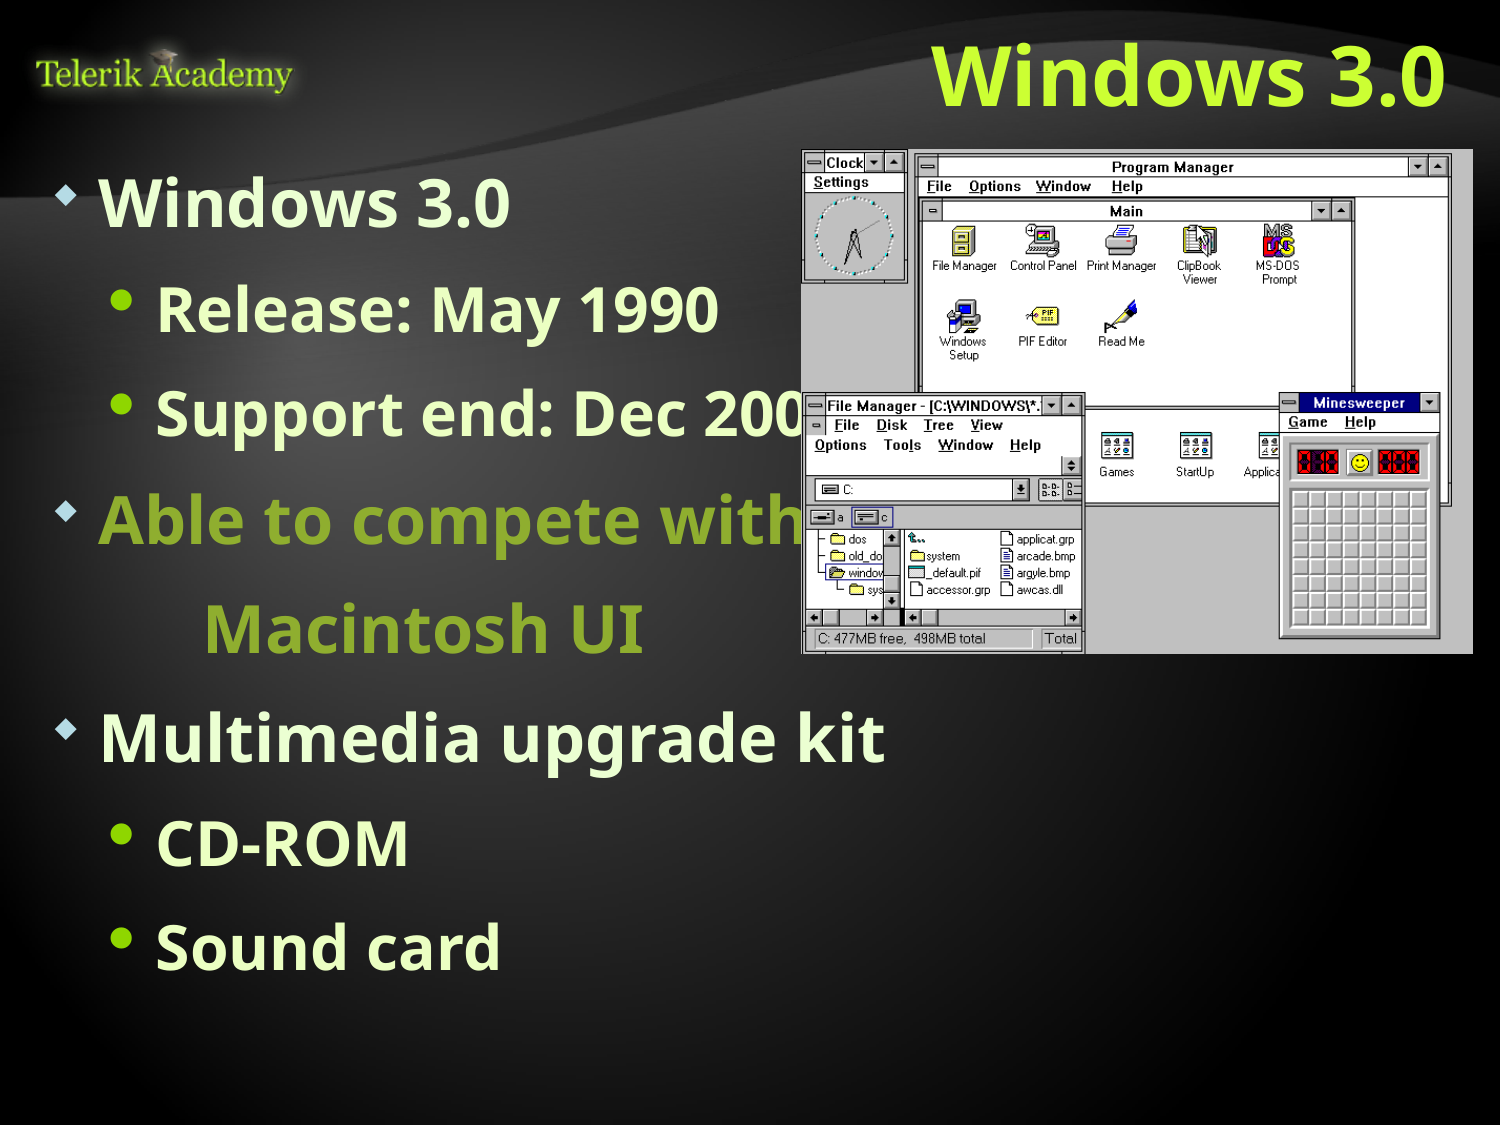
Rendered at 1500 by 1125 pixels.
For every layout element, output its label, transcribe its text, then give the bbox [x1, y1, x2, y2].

list Windows 3.0 Release: May 1990 Support end: Dec 2001 Able to compete with Macintosh UI Multimedia upgrade kit CD-ROM Sound card [37, 149, 1463, 1100]
title Windows 3.0 [300, 12, 1463, 149]
picture [0, 0, 1500, 1125]
